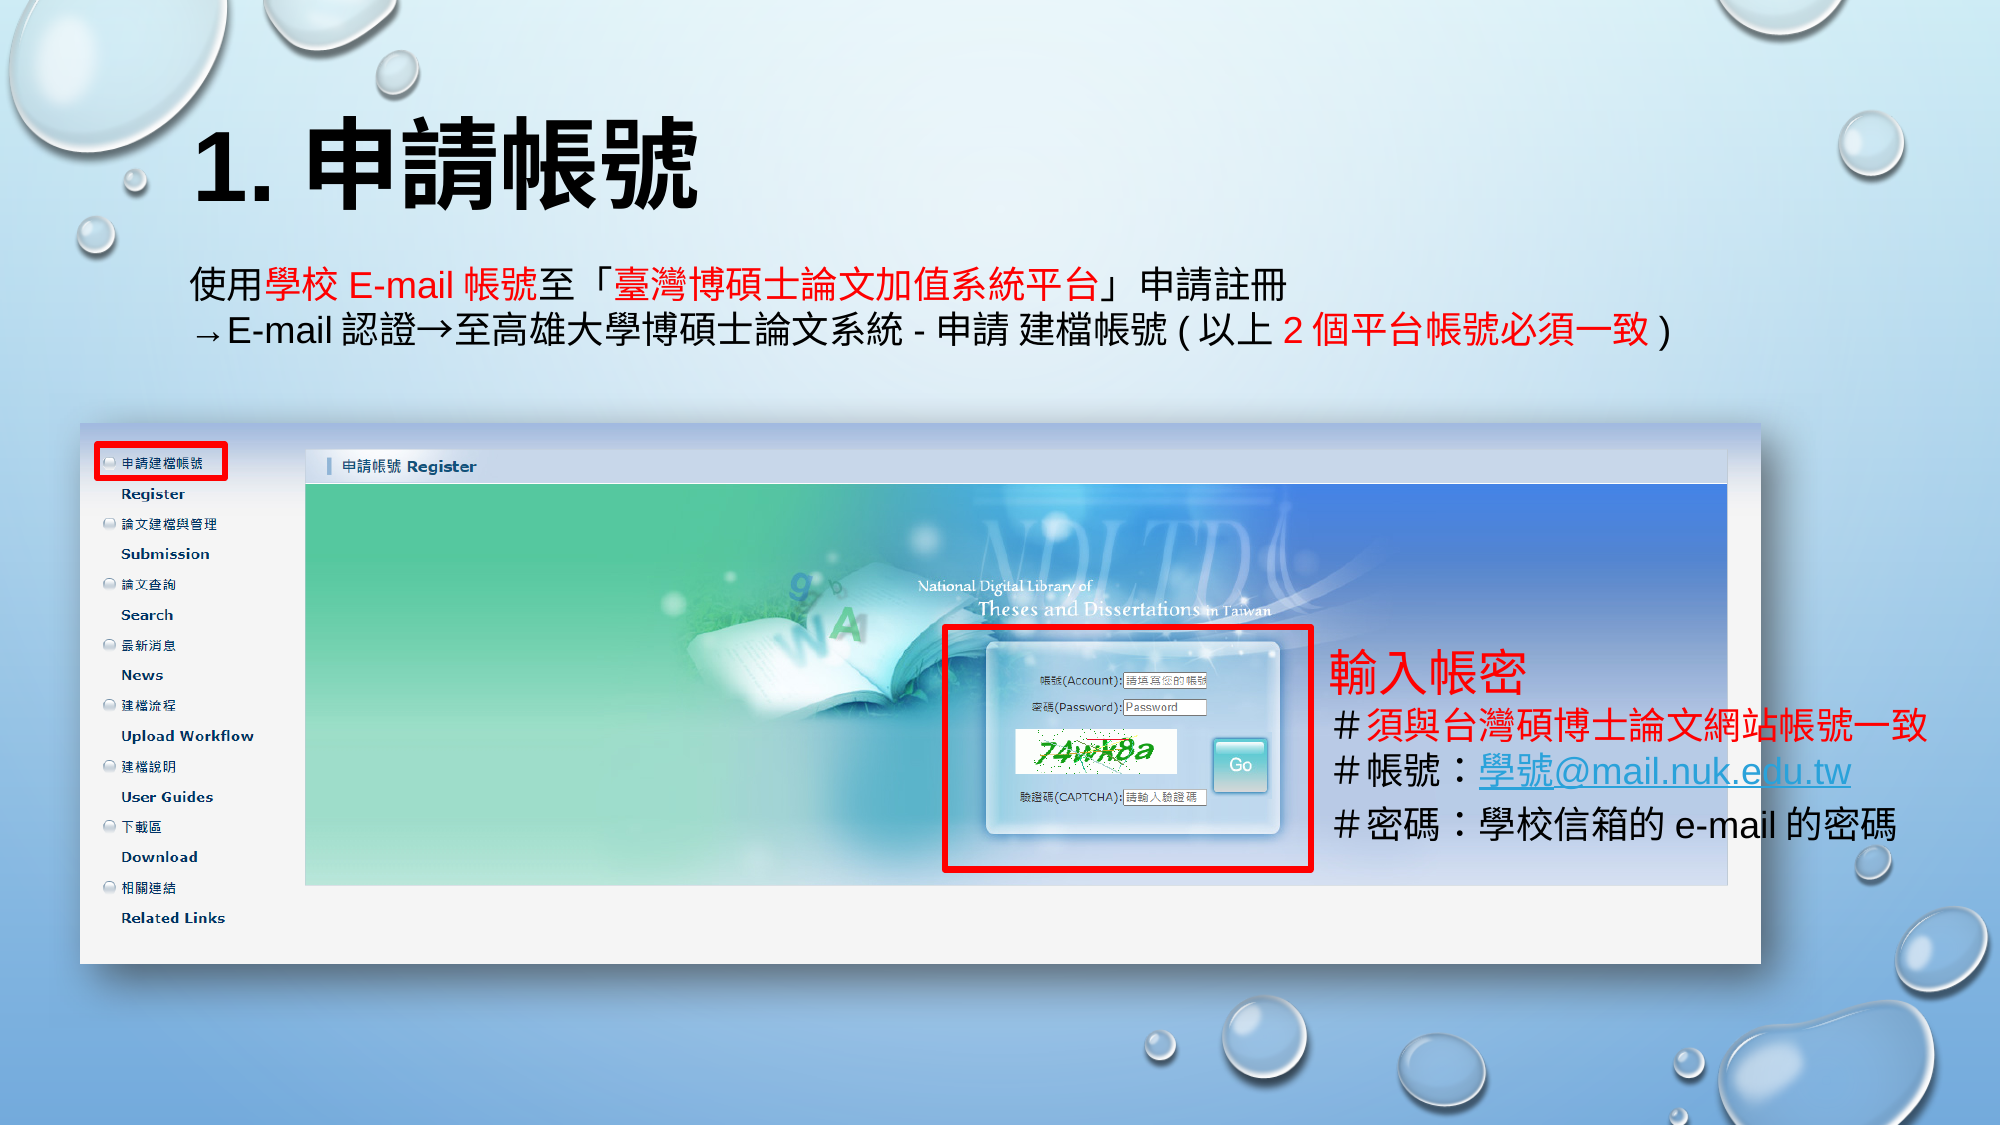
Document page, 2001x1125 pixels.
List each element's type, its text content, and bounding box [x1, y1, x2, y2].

text_box 使用學校E-mail帳號至「臺灣博碩士論文加值系統平台」申請註冊 →E-mail認證→至高雄大學博碩士論文系統-申請 建檔帳號(以上2個平台帳號必須一致) [174, 253, 1687, 404]
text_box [80, 422, 1948, 964]
title 1.申請帳號 [161, 76, 732, 262]
picture [0, 0, 2000, 1125]
